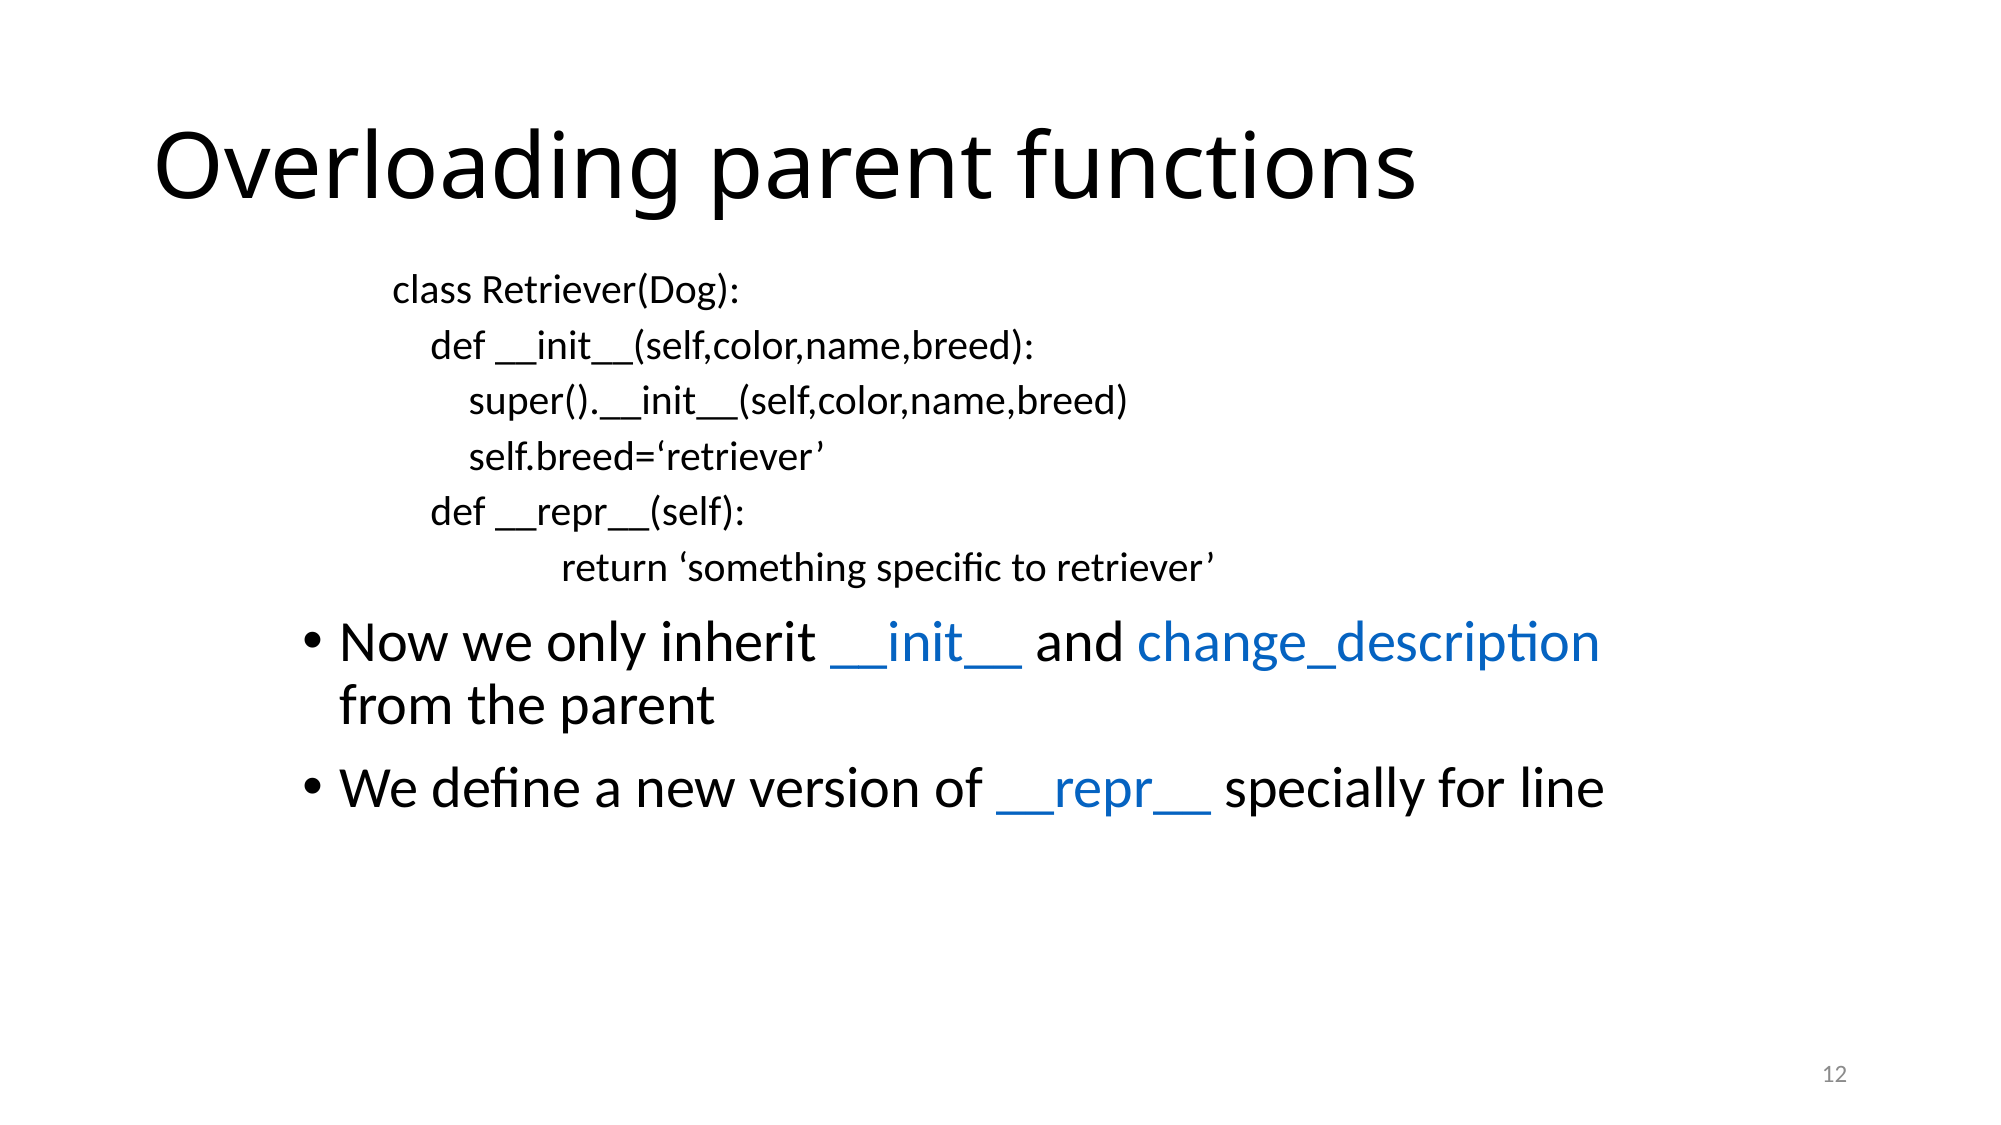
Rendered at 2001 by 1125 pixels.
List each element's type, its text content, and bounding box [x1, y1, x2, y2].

slide_number 12 [1412, 1042, 1863, 1103]
title Overloading parent functions [137, 59, 1863, 278]
list class Retriever(Dog): def __init__(self,color,name,breed): super().__init__(self,color,name,breed) self.breed=‘retriever’ def __repr__(self): return ‘something specific to retriever’ Now we only inherit __init__ and change_description from the parent We define a new version of __repr__ specially for line [287, 200, 1663, 938]
